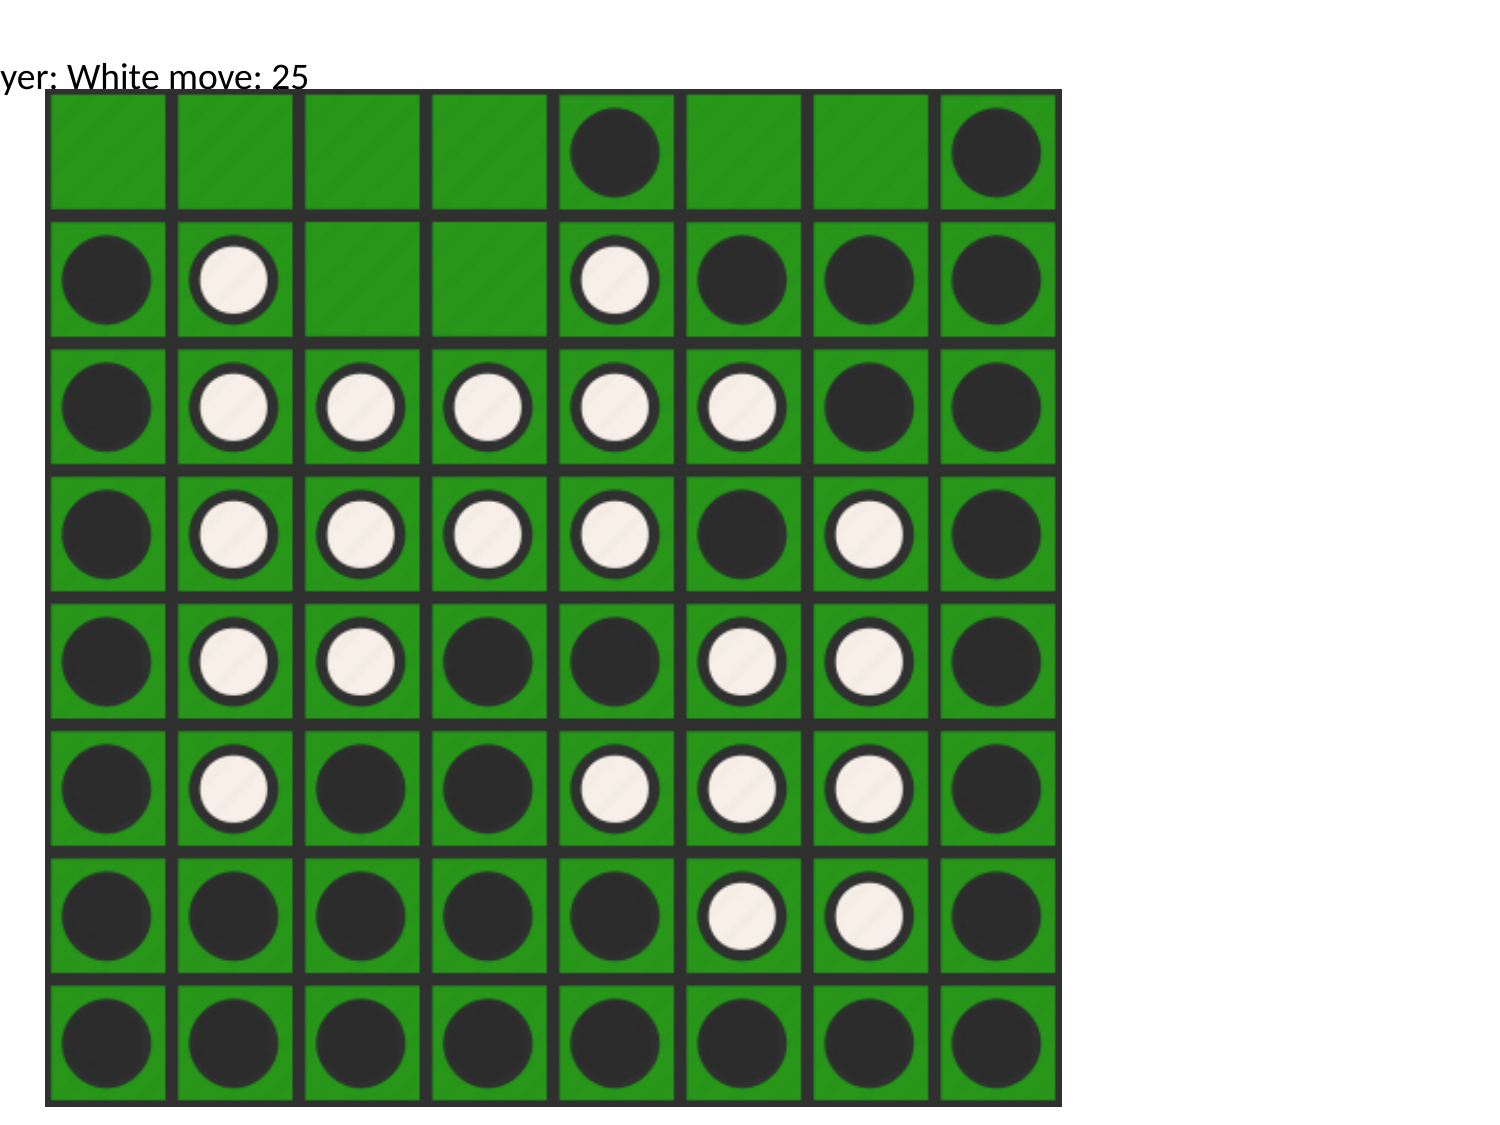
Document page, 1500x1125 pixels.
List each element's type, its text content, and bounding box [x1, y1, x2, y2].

picture [44, 89, 1062, 1107]
text_box turn: 52 player: White move: 25 [0, 44, 325, 105]
